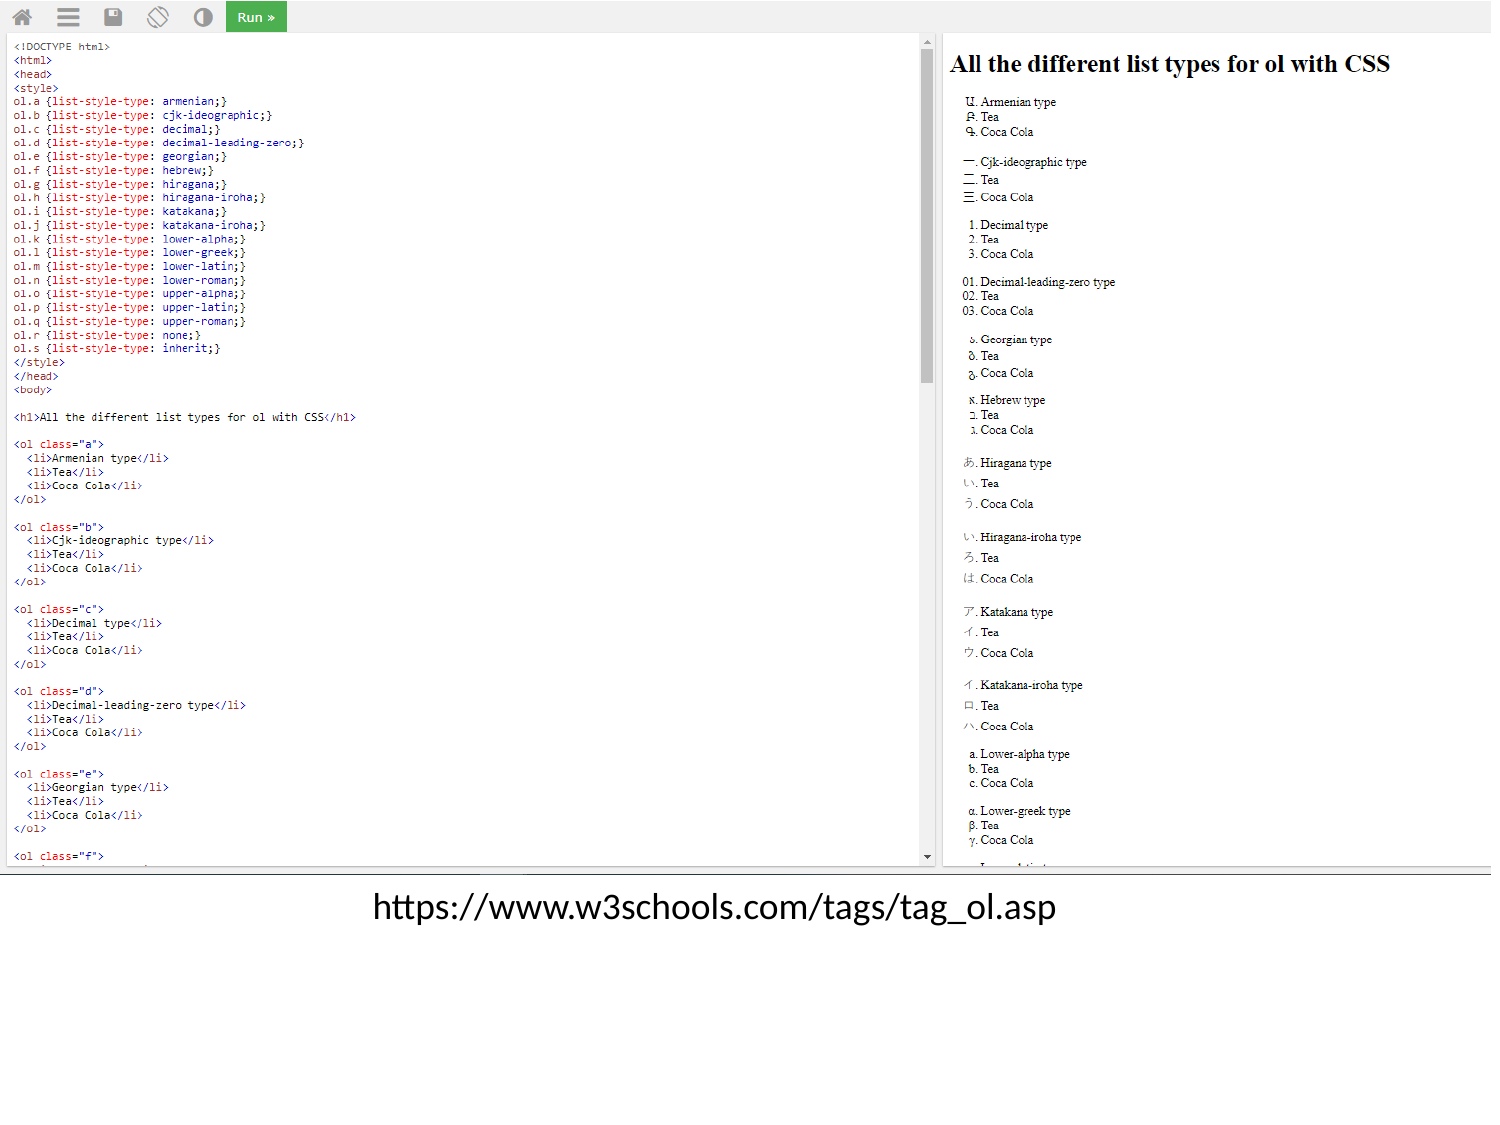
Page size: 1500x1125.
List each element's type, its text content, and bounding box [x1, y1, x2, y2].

text_box https://www.w3schools.com/tags/tag_ol.asp [357, 875, 1073, 935]
picture [0, 0, 1491, 875]
